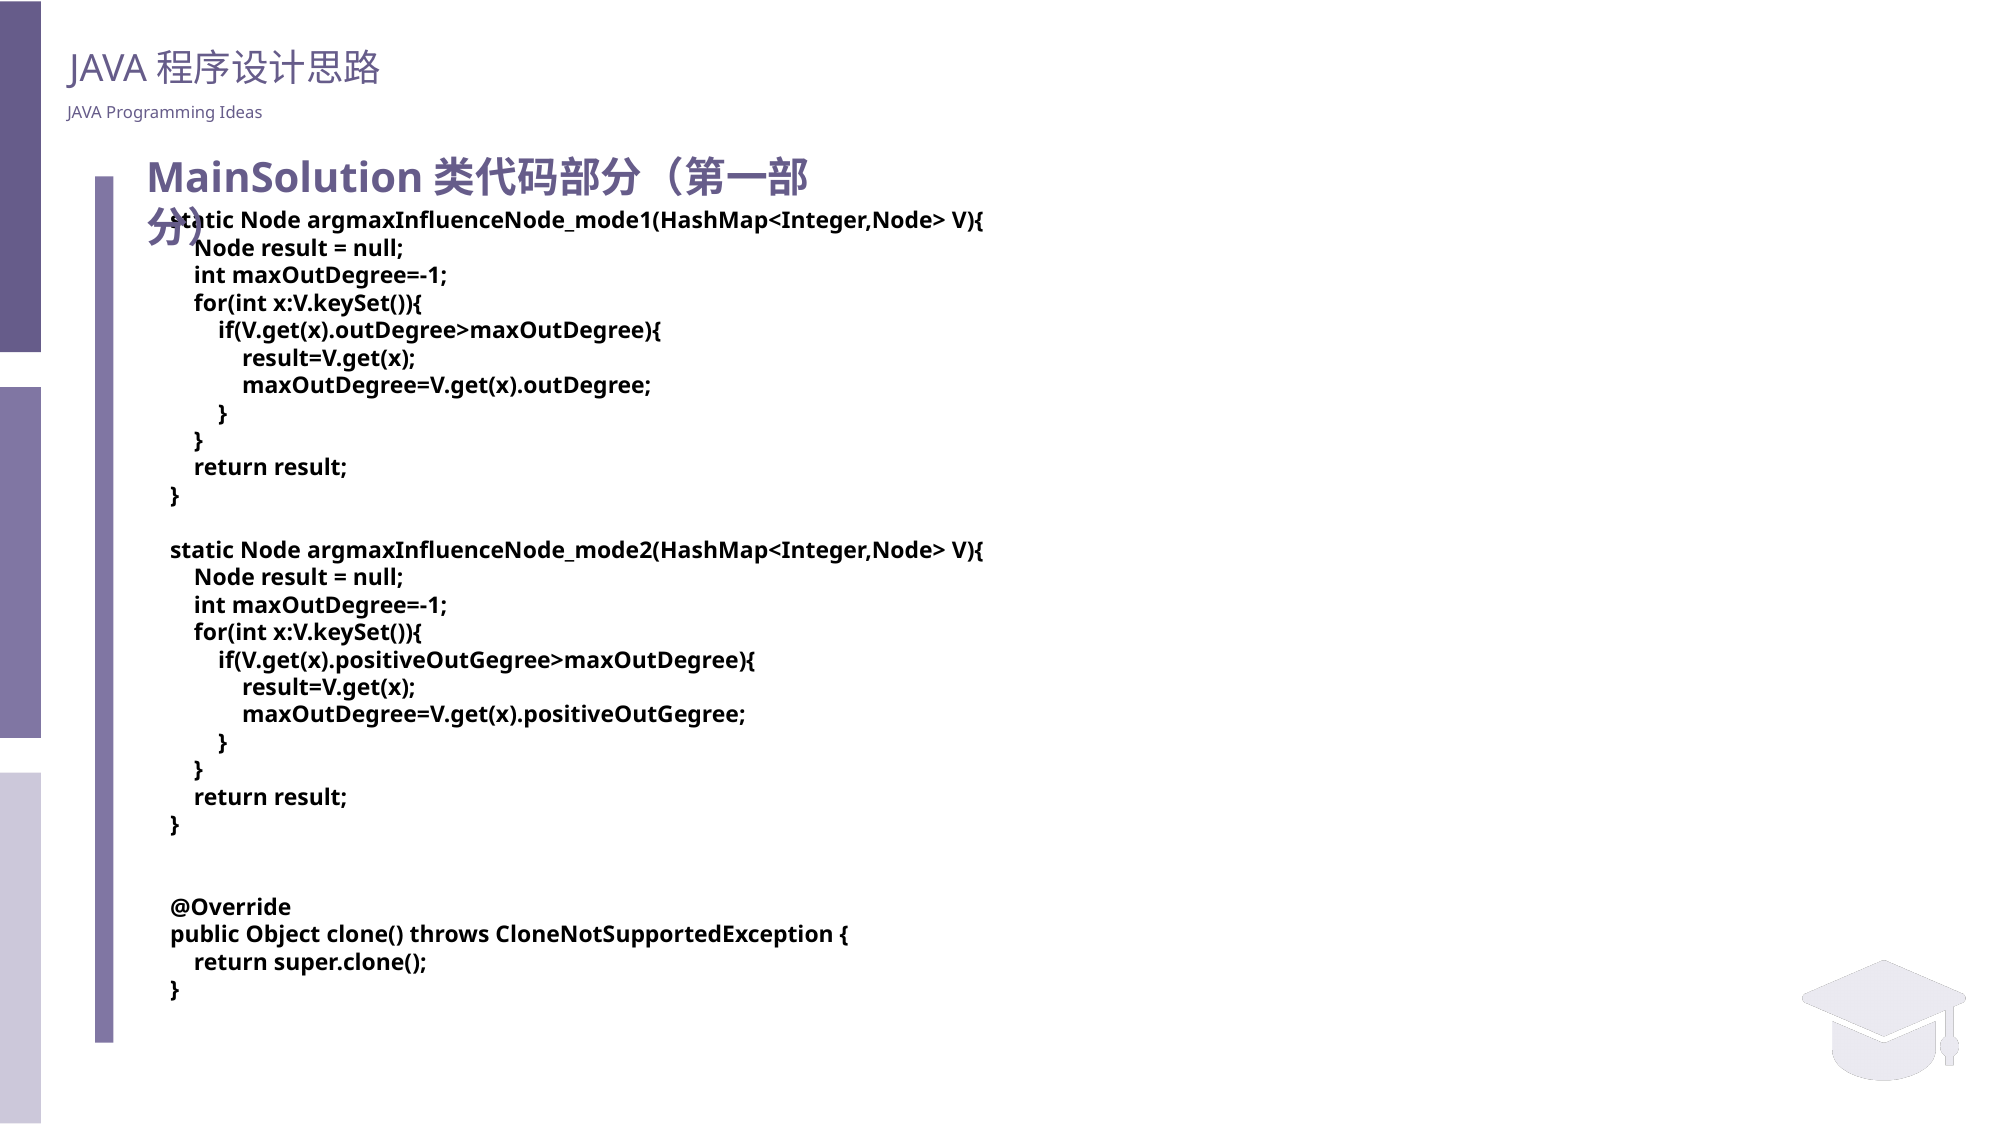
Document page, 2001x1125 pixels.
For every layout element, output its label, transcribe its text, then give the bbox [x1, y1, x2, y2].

text_box MainSolution类代码部分（第一部分） [131, 143, 827, 259]
text_box [94, 584, 114, 1044]
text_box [0, 541, 581, 584]
text_box JAVA程序设计思路 [54, 36, 396, 96]
text_box JAVA Programming Ideas [52, 94, 278, 130]
text_box [94, 175, 114, 541]
picture [1791, 927, 1977, 1113]
text_box static Node argmaxInfluenceNode_mode1(HashMap<Integer,Node> V){ Node result = null; int maxOutDegree=-1; for(int x:V.keySet()){ if(V.get(x).outDegree>maxOutDegree){ result=V.get(x); maxOutDegree=V.get(x).outDegree; } } return result; } static Node argmaxInfluenceNode_mode2(HashMap<Integer,Node> V){ Node result = null; int maxOutDegree=-1; for(int x:V.keySet()){ if(V.get(x).positiveOutGegree>maxOutDegree){ result=V.get(x); maxOutDegree=V.get(x).positiveOutGegree; } } return result; } @Override public Object clone() throws CloneNotSupportedException { return super.clone(); } [131, 198, 1647, 1010]
